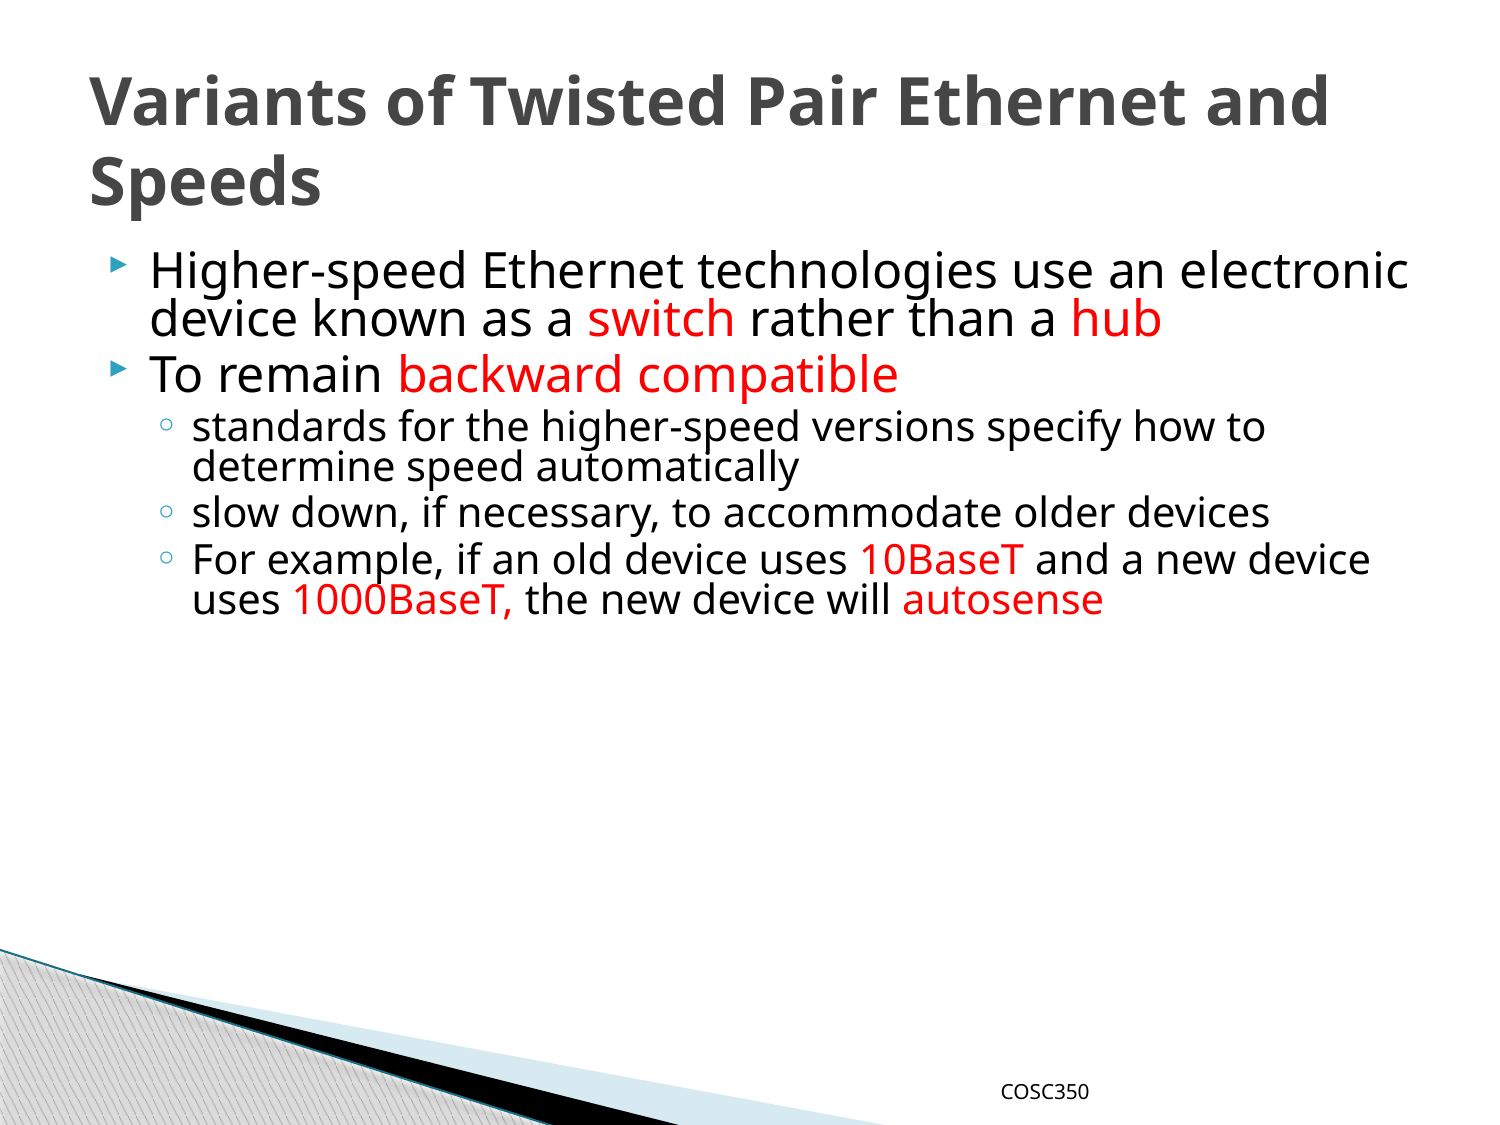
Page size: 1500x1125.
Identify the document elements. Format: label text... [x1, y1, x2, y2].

title Variants of Twisted Pair Ethernet and Speeds [75, 45, 1425, 233]
footer COSC350 [718, 1051, 1105, 1112]
list Higher-speed Ethernet technologies use an electronic device known as a switch rather than a hub To remain backward compatible standards for the higher-speed versions specify how to determine speed automatically slow down, if necessary, to accommodate older devices For example, if an old device uses 10BaseT and a new device uses 1000BaseT, the new device will autosense [75, 243, 1425, 986]
